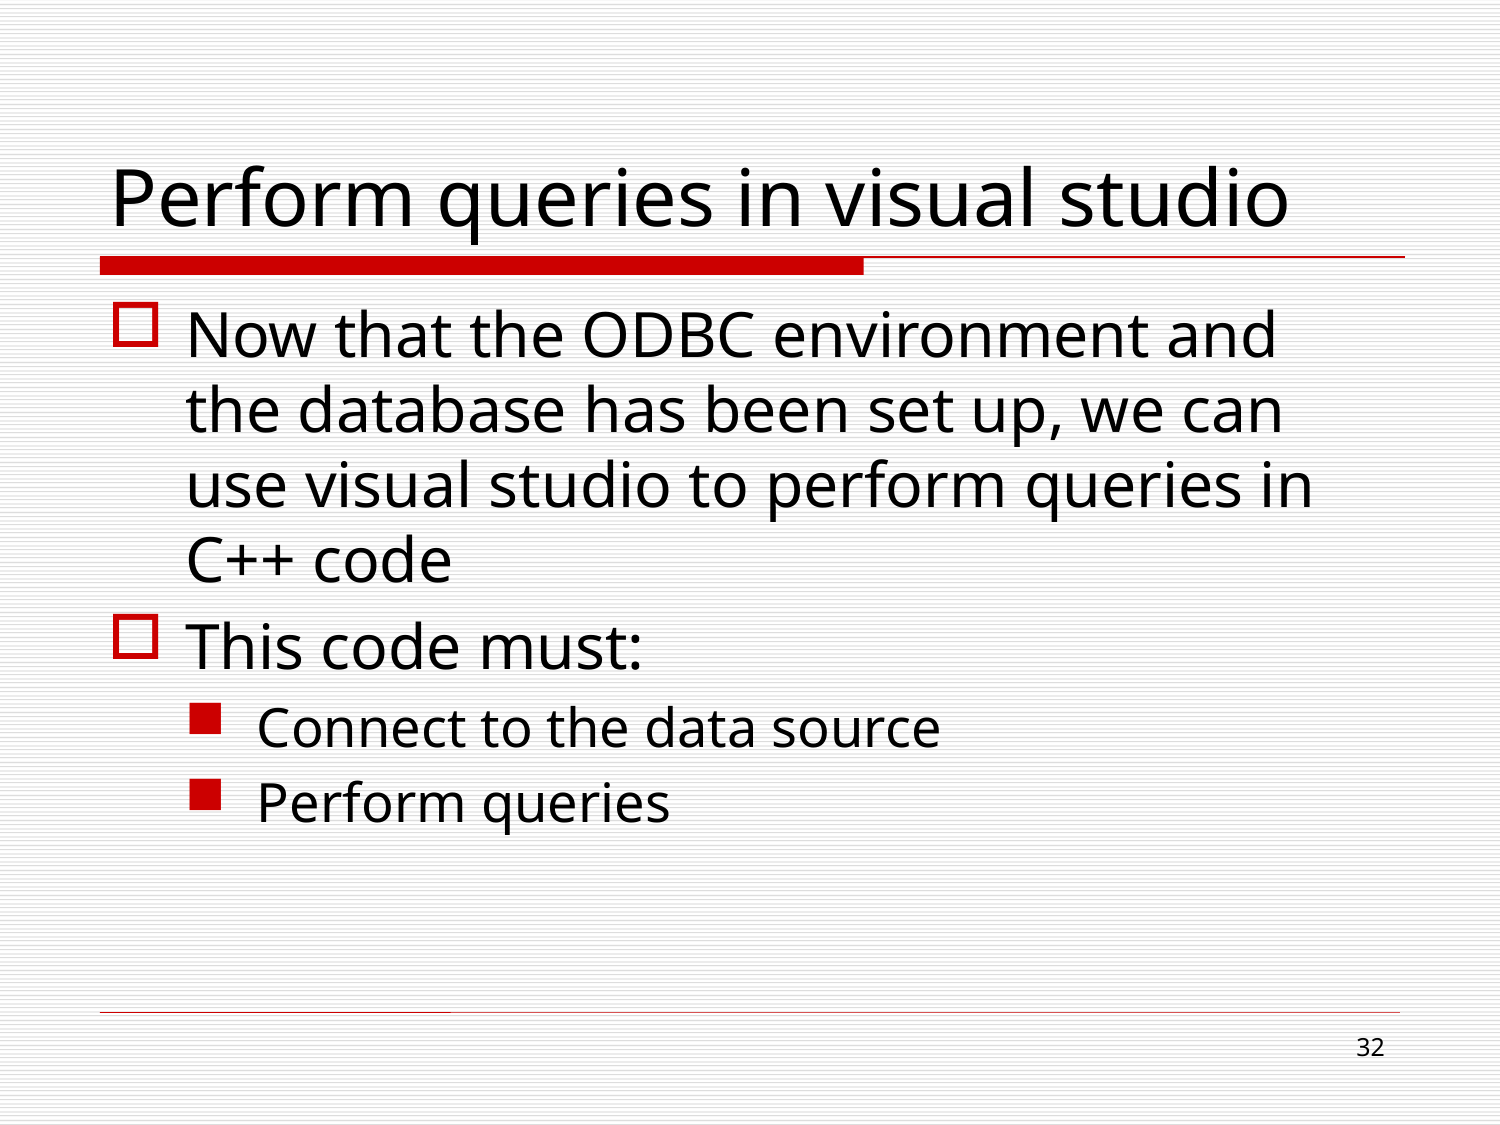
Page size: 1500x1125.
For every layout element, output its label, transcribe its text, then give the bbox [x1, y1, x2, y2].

slide_number 32 [1074, 1024, 1400, 1103]
list Now that the ODBC environment and the database has been set up, we can use visual studio to perform queries in C++ code This code must: Connect to the data source Perform queries [92, 287, 1406, 988]
title Perform queries in visual studio [93, 49, 1407, 250]
picture [0, 0, 1500, 1125]
